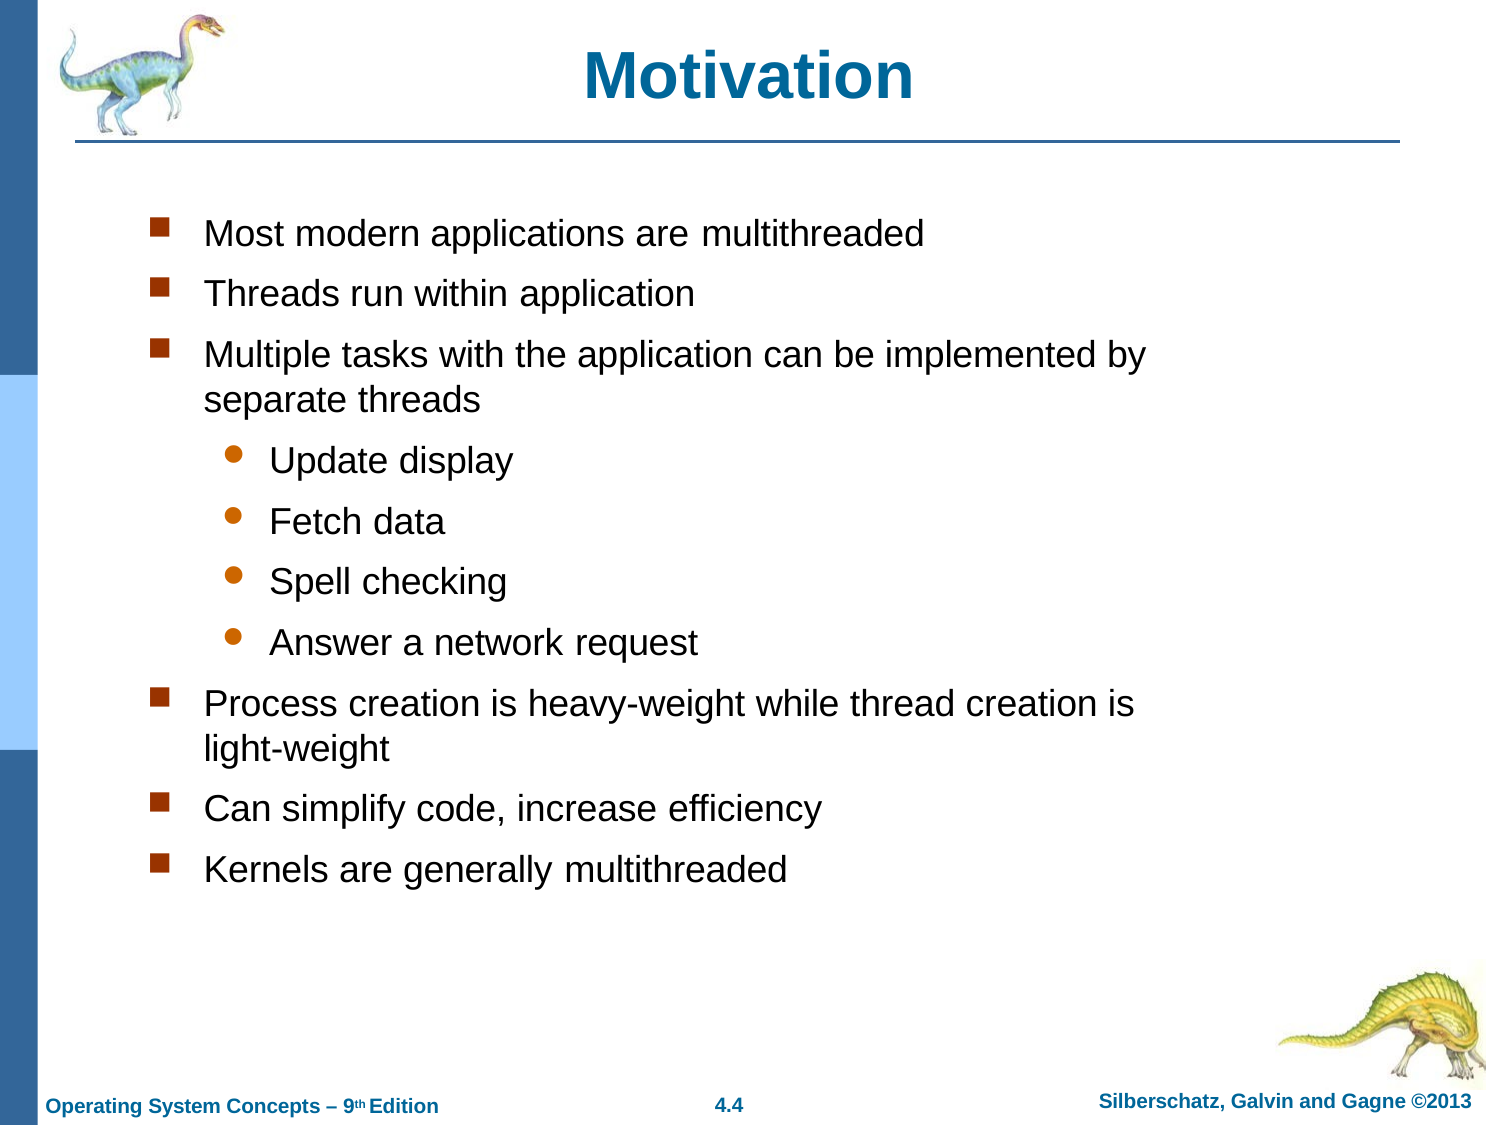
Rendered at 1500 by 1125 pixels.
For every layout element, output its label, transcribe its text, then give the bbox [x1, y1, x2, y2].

title Motivation [84, 31, 1416, 220]
picture [46, 0, 243, 149]
slide_number Silberschatz, Galvin and Gagne ©2013 [1096, 1089, 1478, 1125]
text_box Most modern applications are multithreaded Threads run within application Multiple tasks with the application can be implemented by separate threads Update display Fetch data Spell checking Answer a network request Process creation is heavy-weight while thread creation is light-weight Can simplify code, increase efficiency Kernels are generally multithreaded [145, 208, 1159, 891]
footer Operating System Concepts – 9th Edition [43, 1094, 450, 1125]
slide_number 4.10 [712, 1093, 760, 1125]
picture [1275, 959, 1486, 1090]
